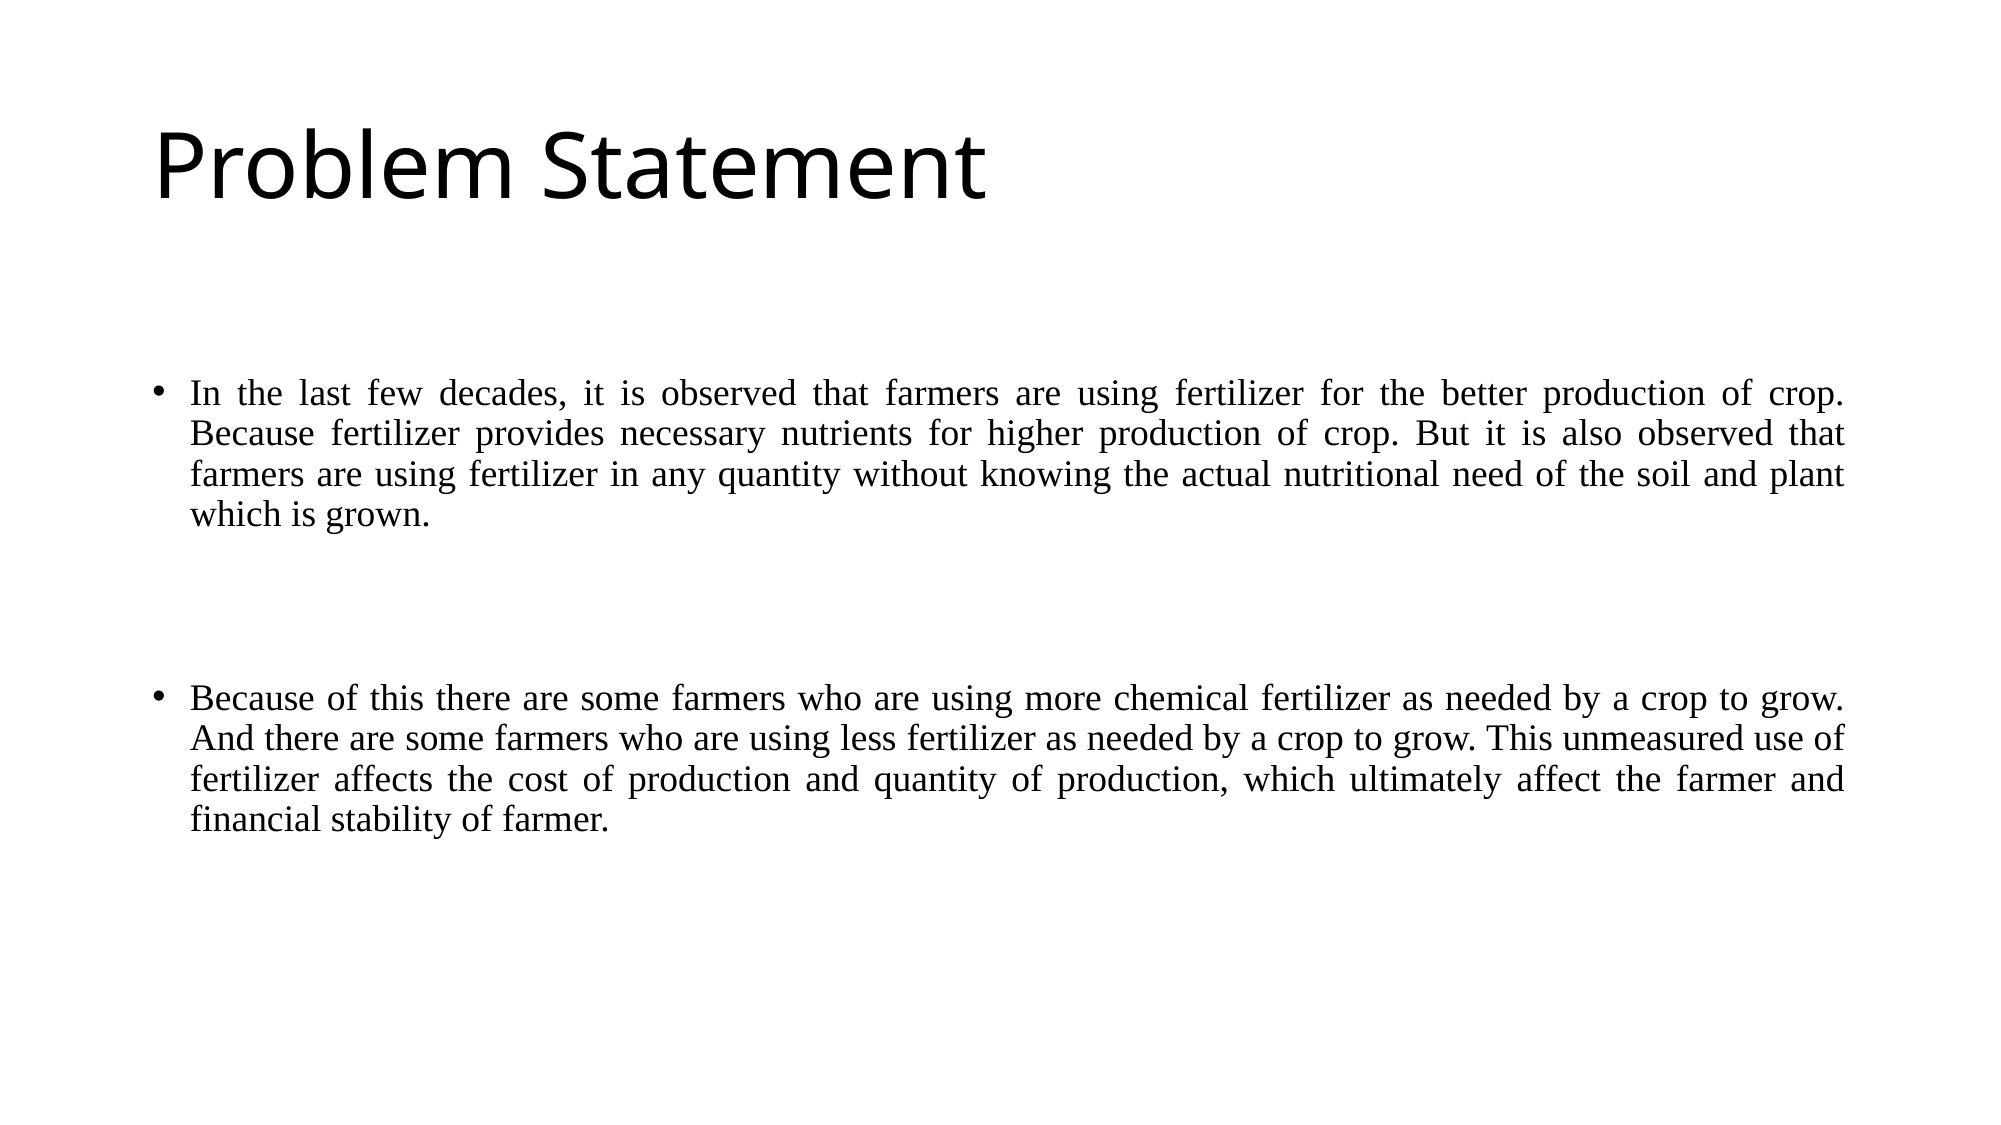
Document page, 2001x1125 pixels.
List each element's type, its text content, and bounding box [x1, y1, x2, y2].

title Problem Statement [137, 59, 1863, 278]
list In the last few decades, it is observed that farmers are using fertilizer for the better production of crop. Because fertilizer provides necessary nutrients for higher production of crop. But it is also observed that farmers are using fertilizer in any quantity without knowing the actual nutritional need of the soil and plant which is grown. Because of this there are some farmers who are using more chemical fertilizer as needed by a crop to grow. And there are some farmers who are using less fertilizer as needed by a crop to grow. This unmeasured use of fertilizer affects the cost of production and quantity of production, which ultimately affect the farmer and financial stability of farmer. [137, 299, 1863, 1014]
